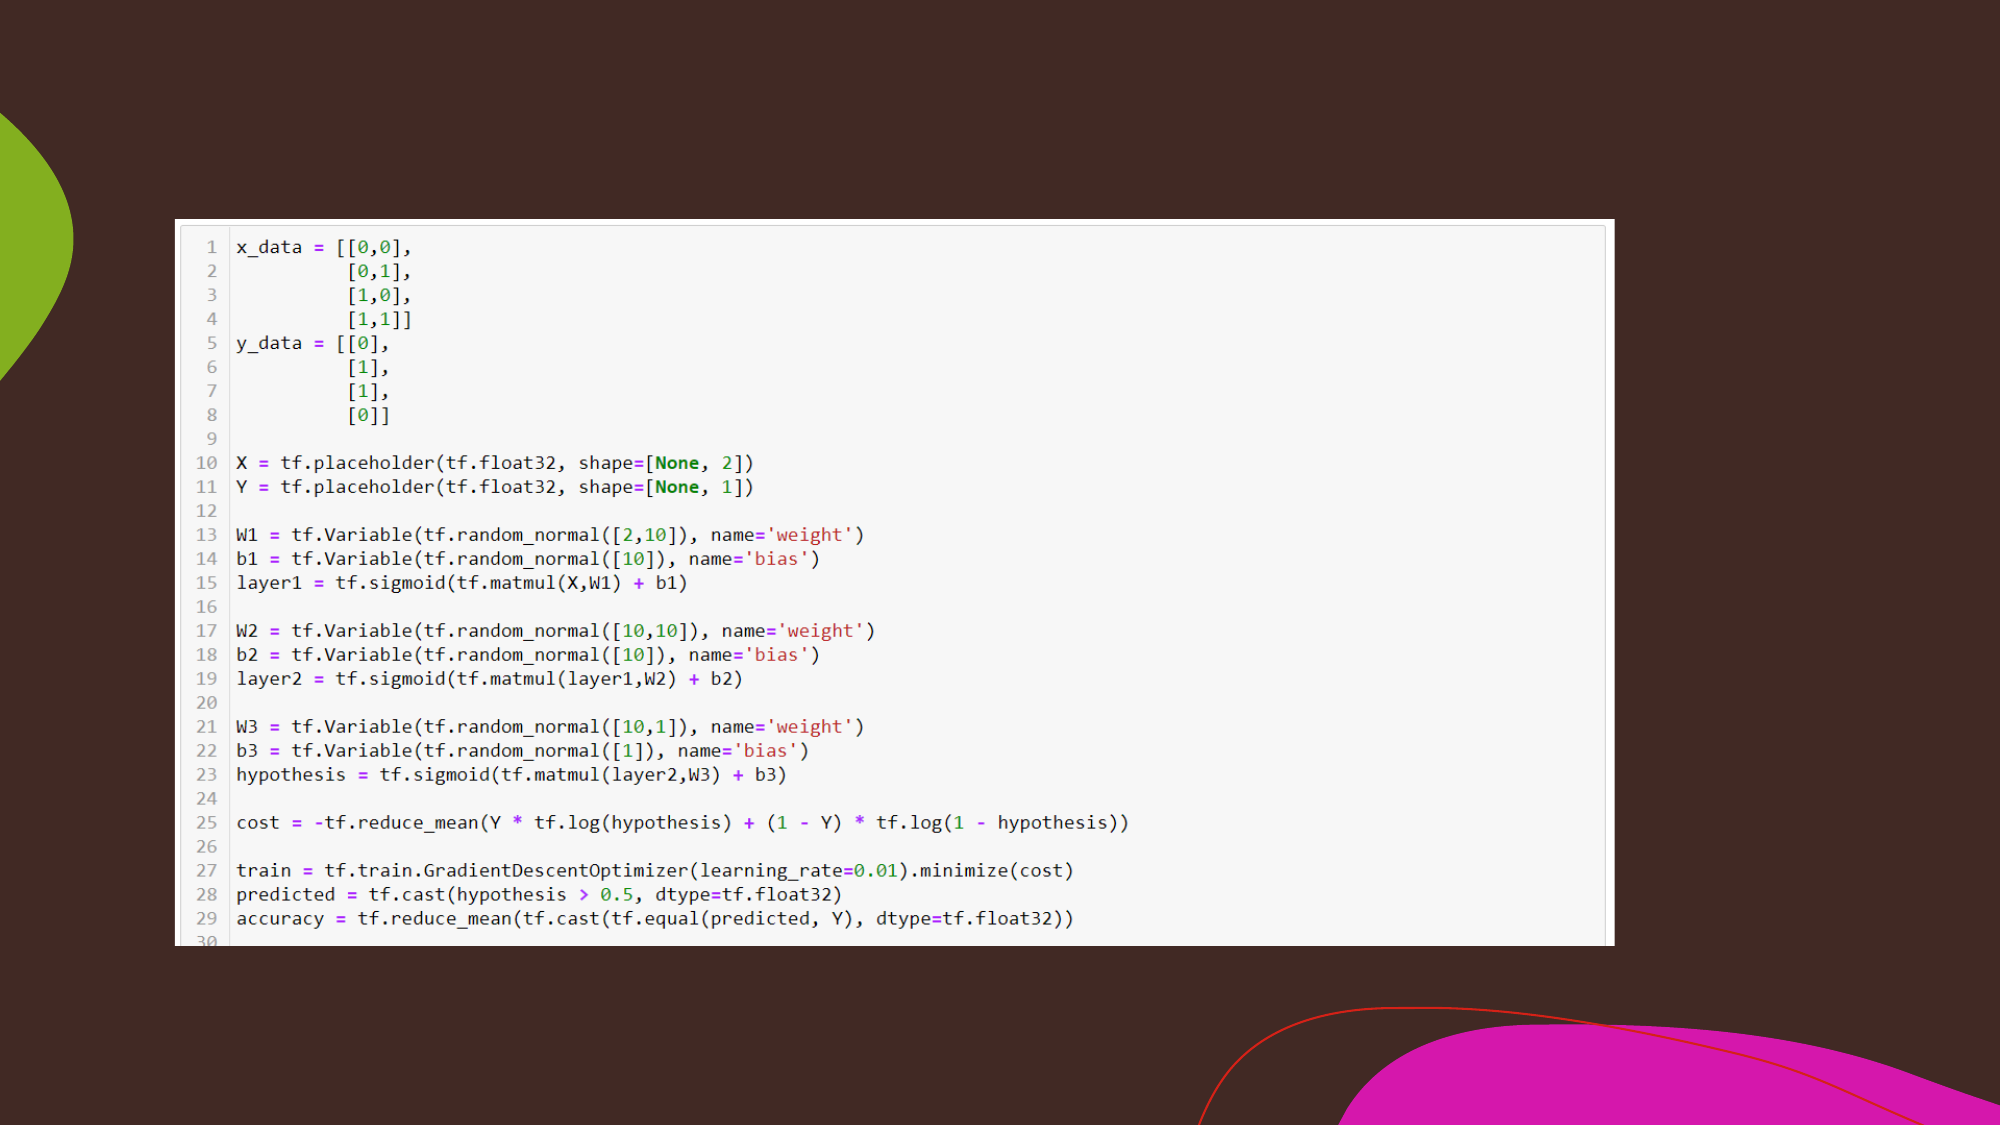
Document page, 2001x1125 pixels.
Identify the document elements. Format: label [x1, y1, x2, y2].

picture [174, 219, 1615, 946]
